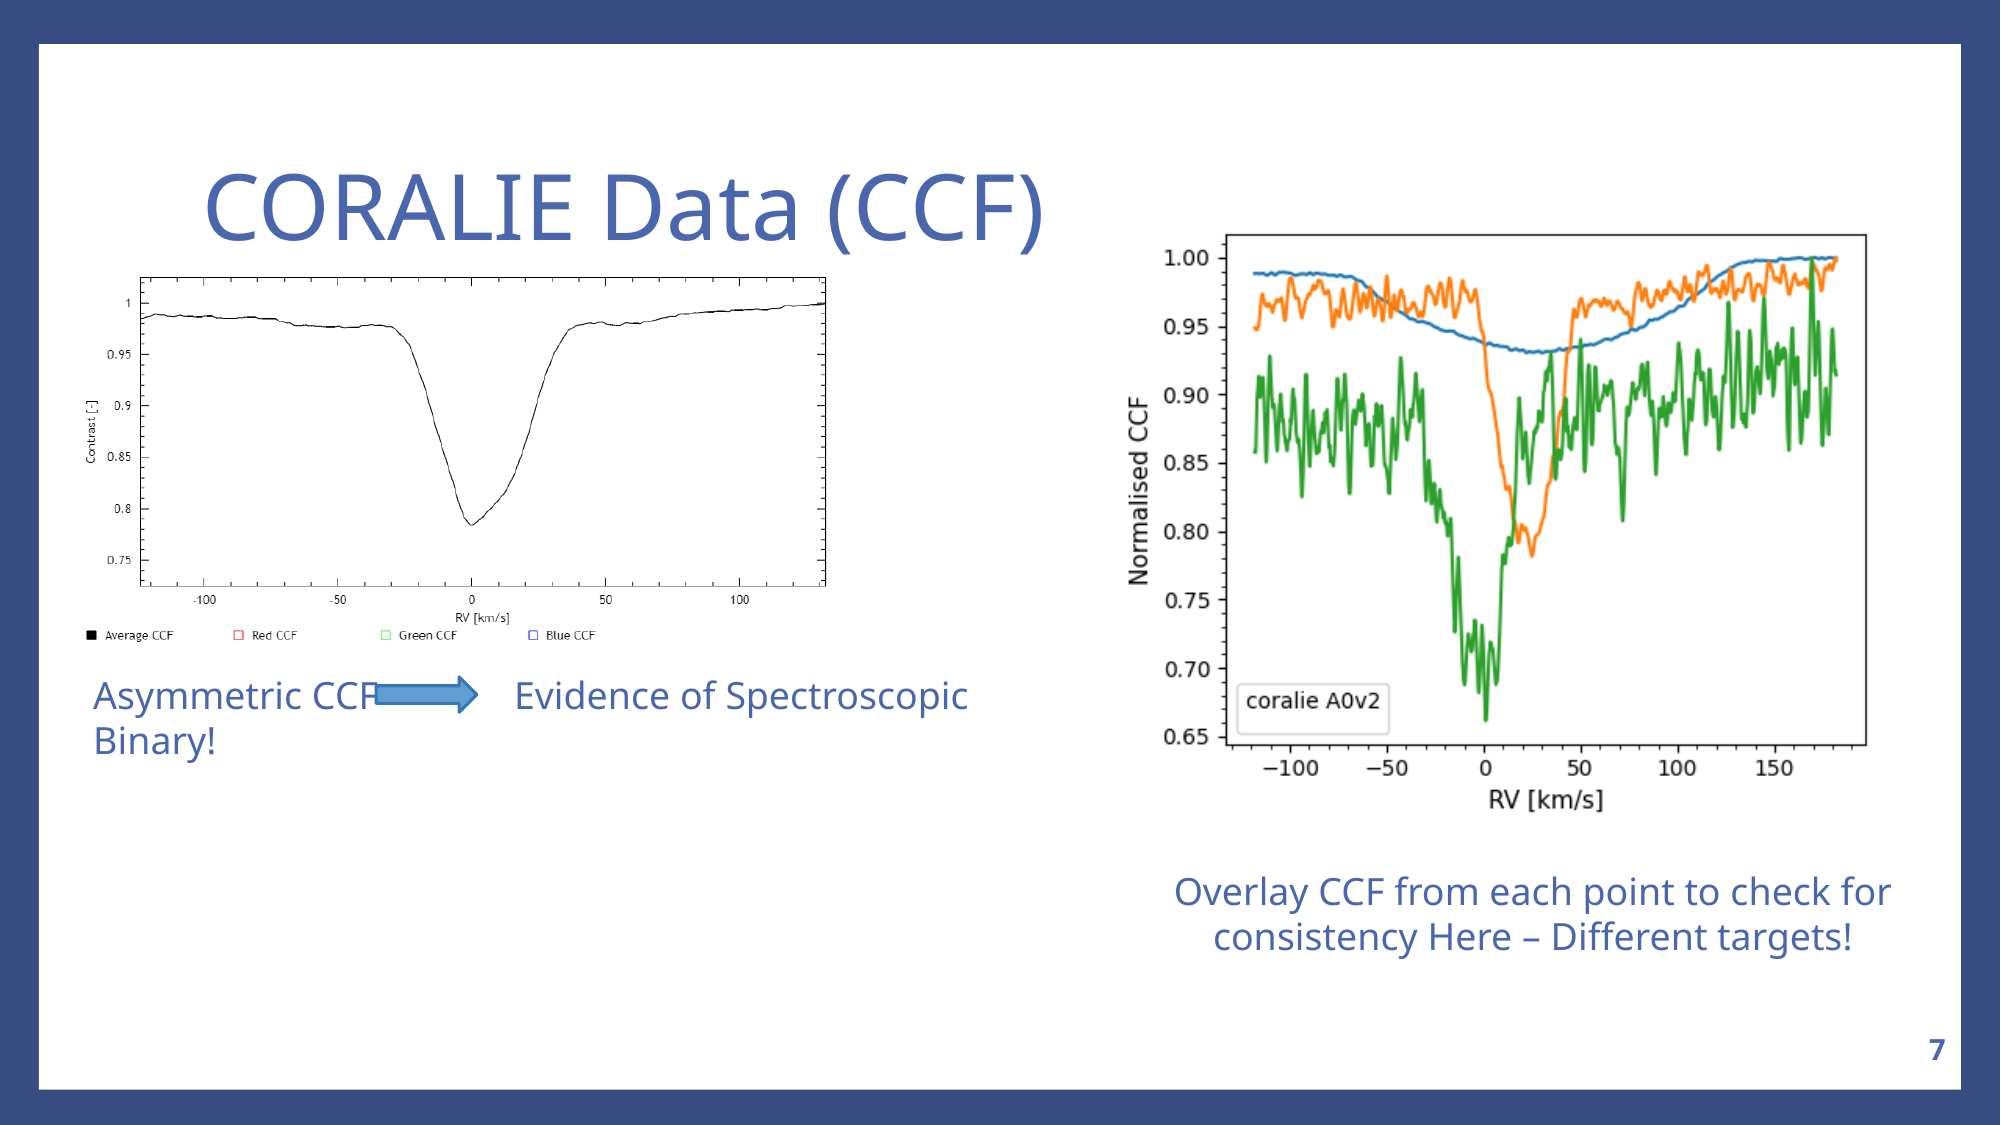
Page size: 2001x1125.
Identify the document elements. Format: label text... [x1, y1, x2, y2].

picture [77, 268, 834, 647]
text_box Overlay CCF from each point to check for consistency Here – Different targets! [1072, 860, 1994, 966]
text_box Asymmetric CCF Evidence of Spectroscopic Binary! [78, 664, 1073, 769]
text_box [374, 675, 478, 714]
picture [1106, 210, 1889, 837]
slide_number 7 [1681, 1020, 1961, 1081]
title CORALIE Data (CCF) [187, 99, 1808, 323]
